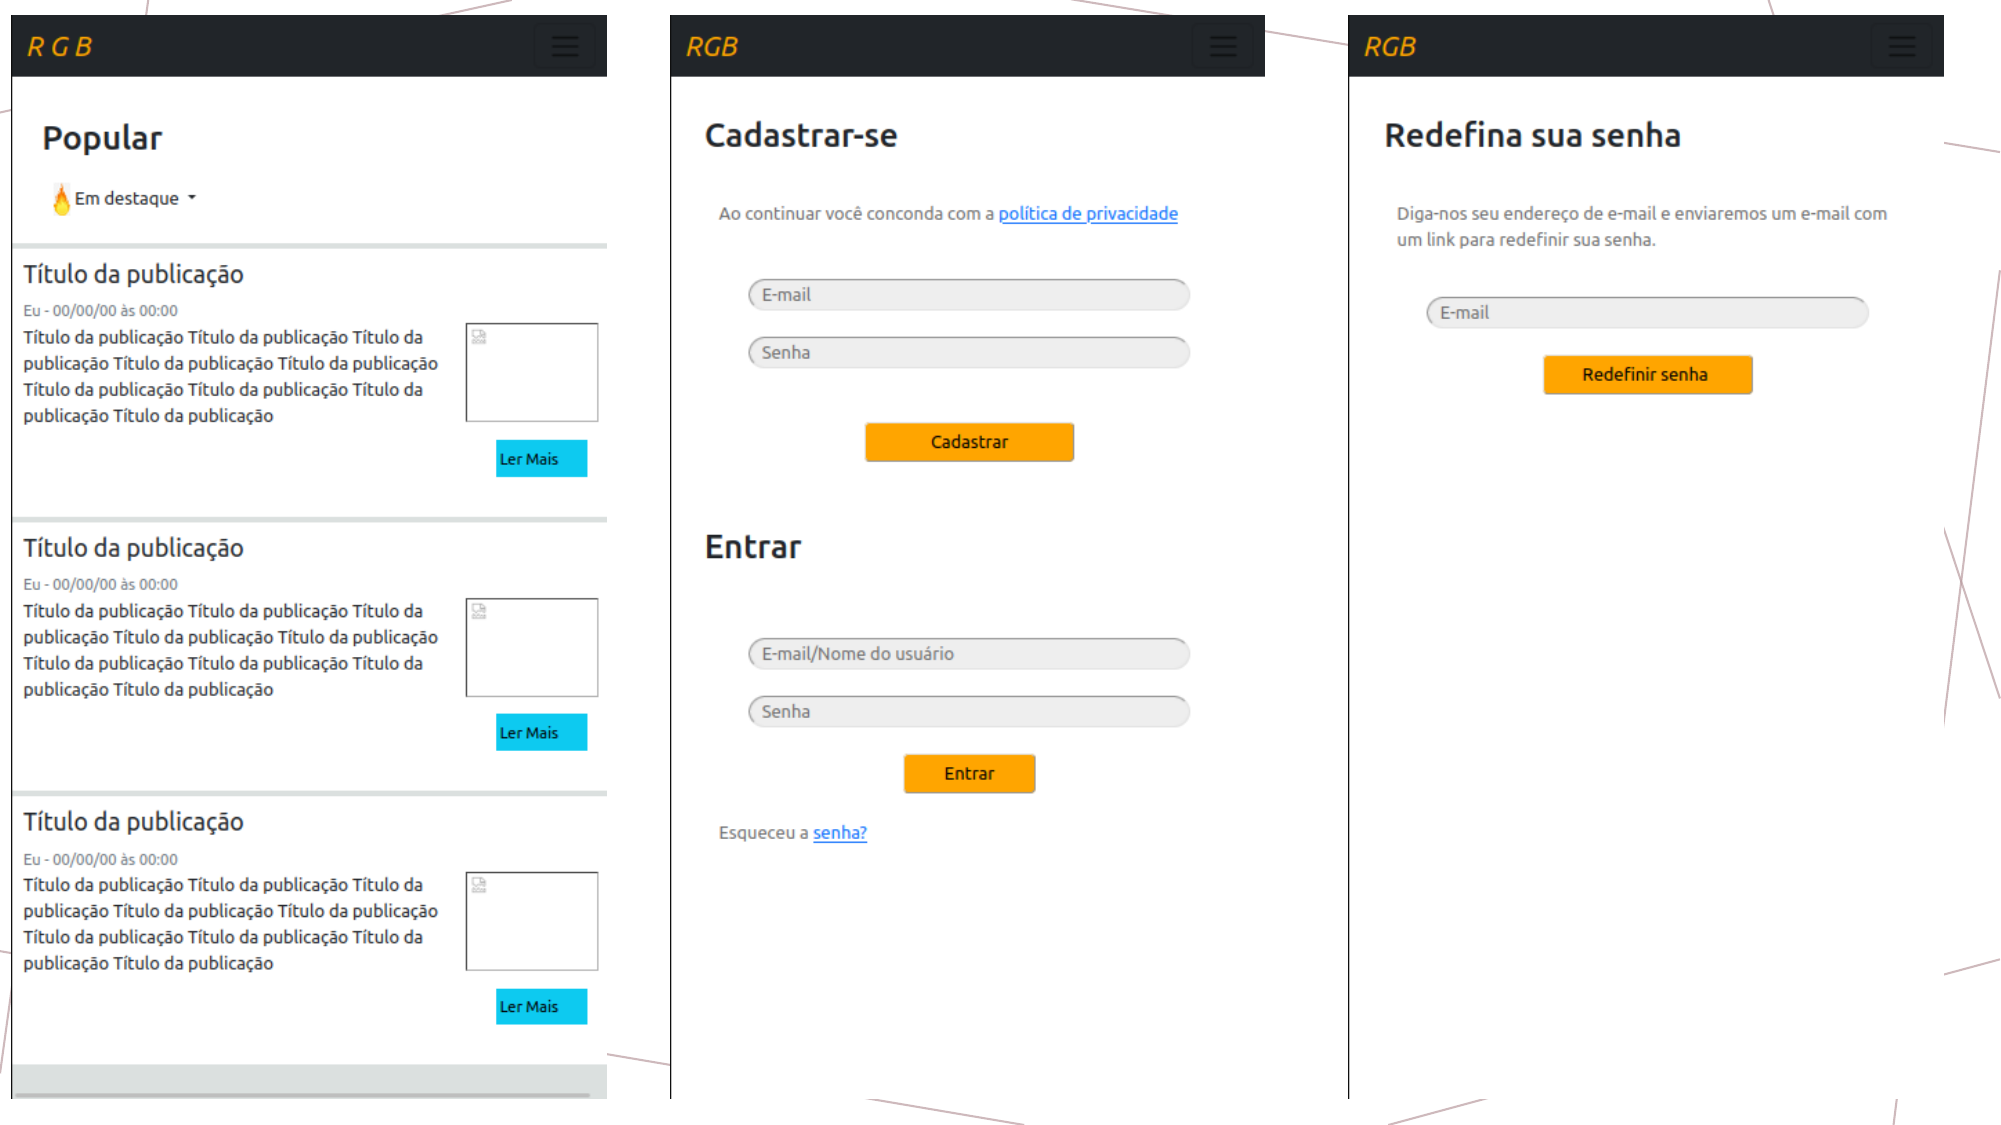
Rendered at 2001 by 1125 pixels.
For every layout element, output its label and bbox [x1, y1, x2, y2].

picture [670, 15, 1265, 1099]
picture [1348, 15, 1944, 1099]
picture [11, 15, 607, 1099]
